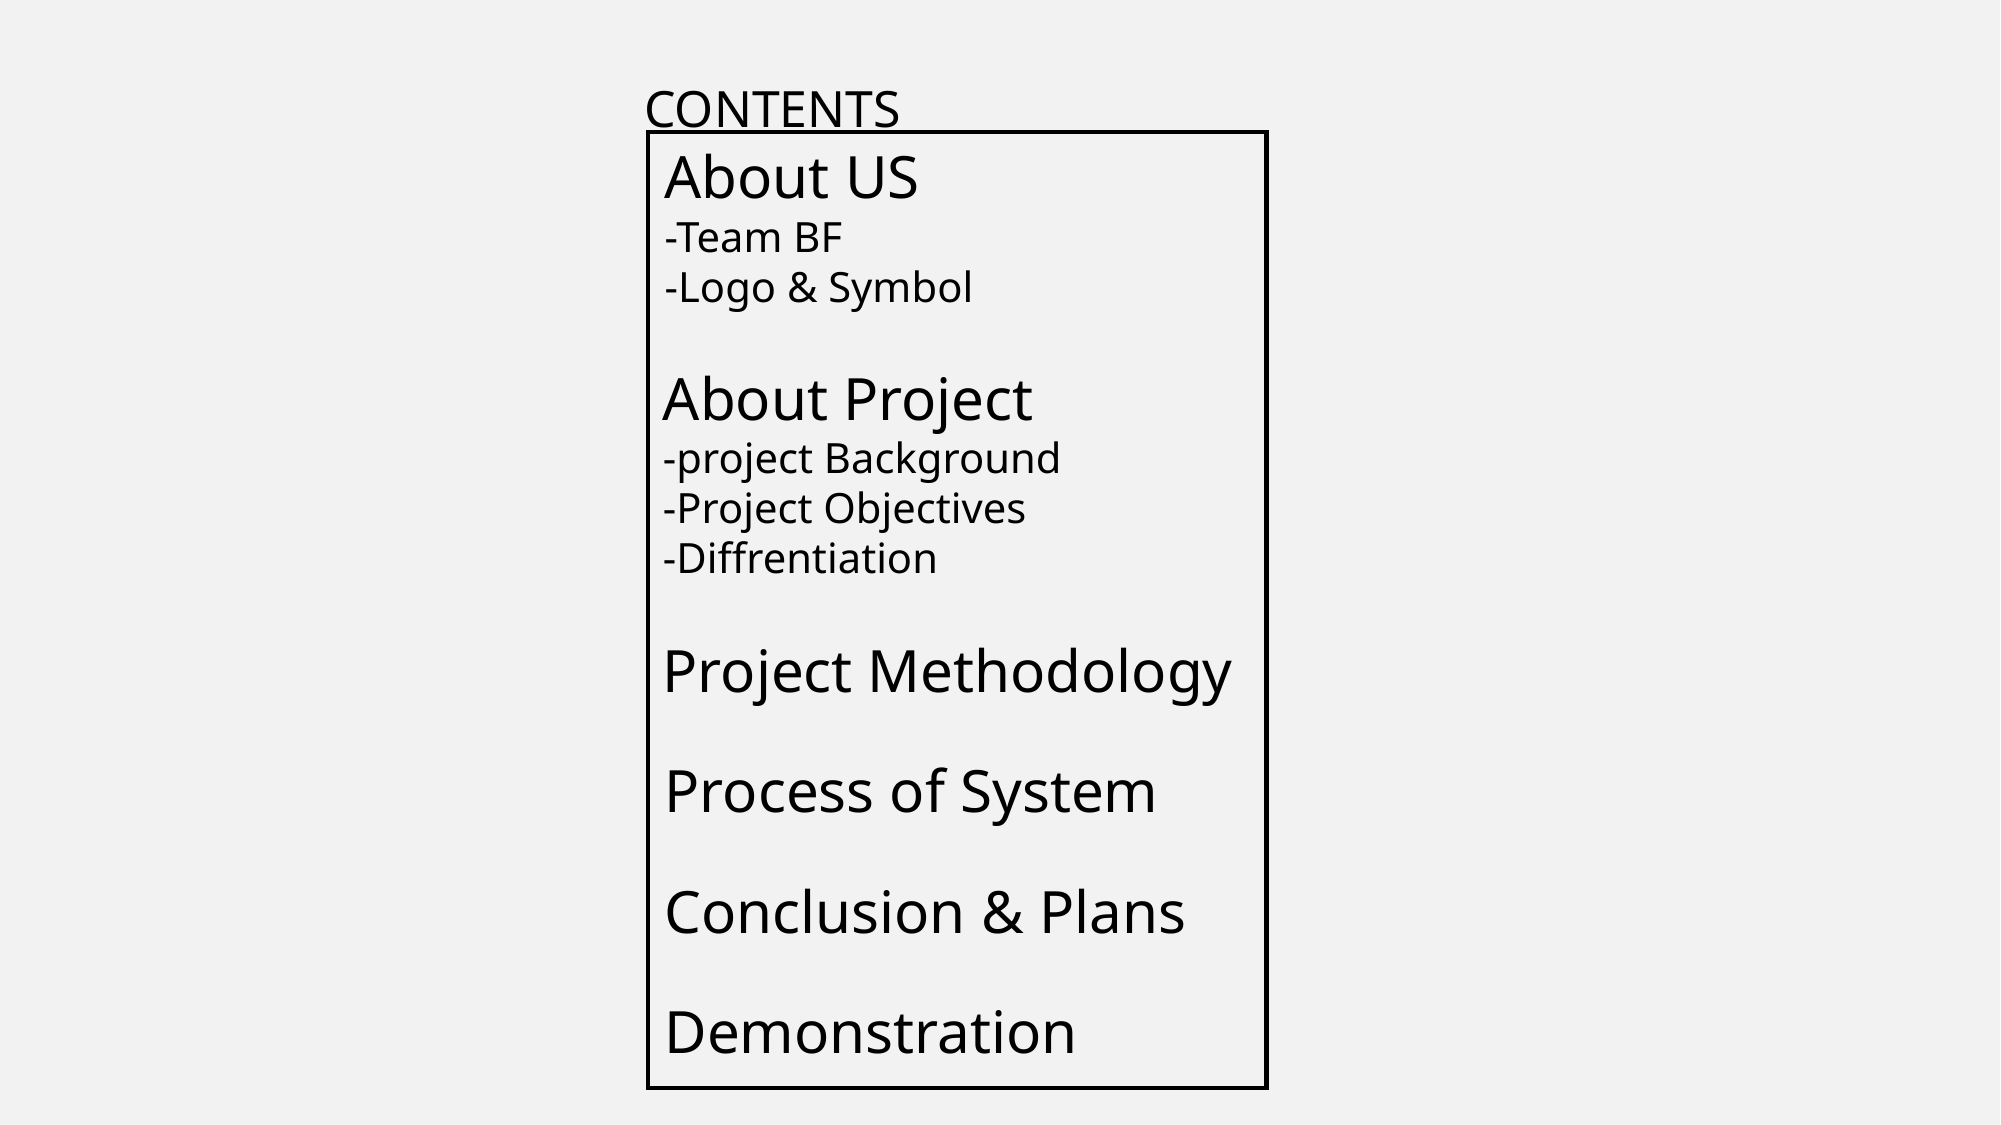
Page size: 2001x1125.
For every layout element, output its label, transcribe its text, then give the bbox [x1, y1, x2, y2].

text_box About US -Team BF -Logo & Symbol [649, 133, 1087, 319]
text_box [647, 712, 1268, 1089]
text_box About Project -project Background -Project Objectives -Diffrentiation [648, 354, 1287, 590]
text_box Project Methodology [647, 626, 1388, 712]
text_box Demonstration [649, 987, 1291, 1073]
text_box [647, 131, 1268, 626]
text_box CONTENTS [629, 70, 929, 145]
text_box Conclusion & Plans [649, 867, 1291, 953]
text_box Process of System [649, 746, 1291, 832]
